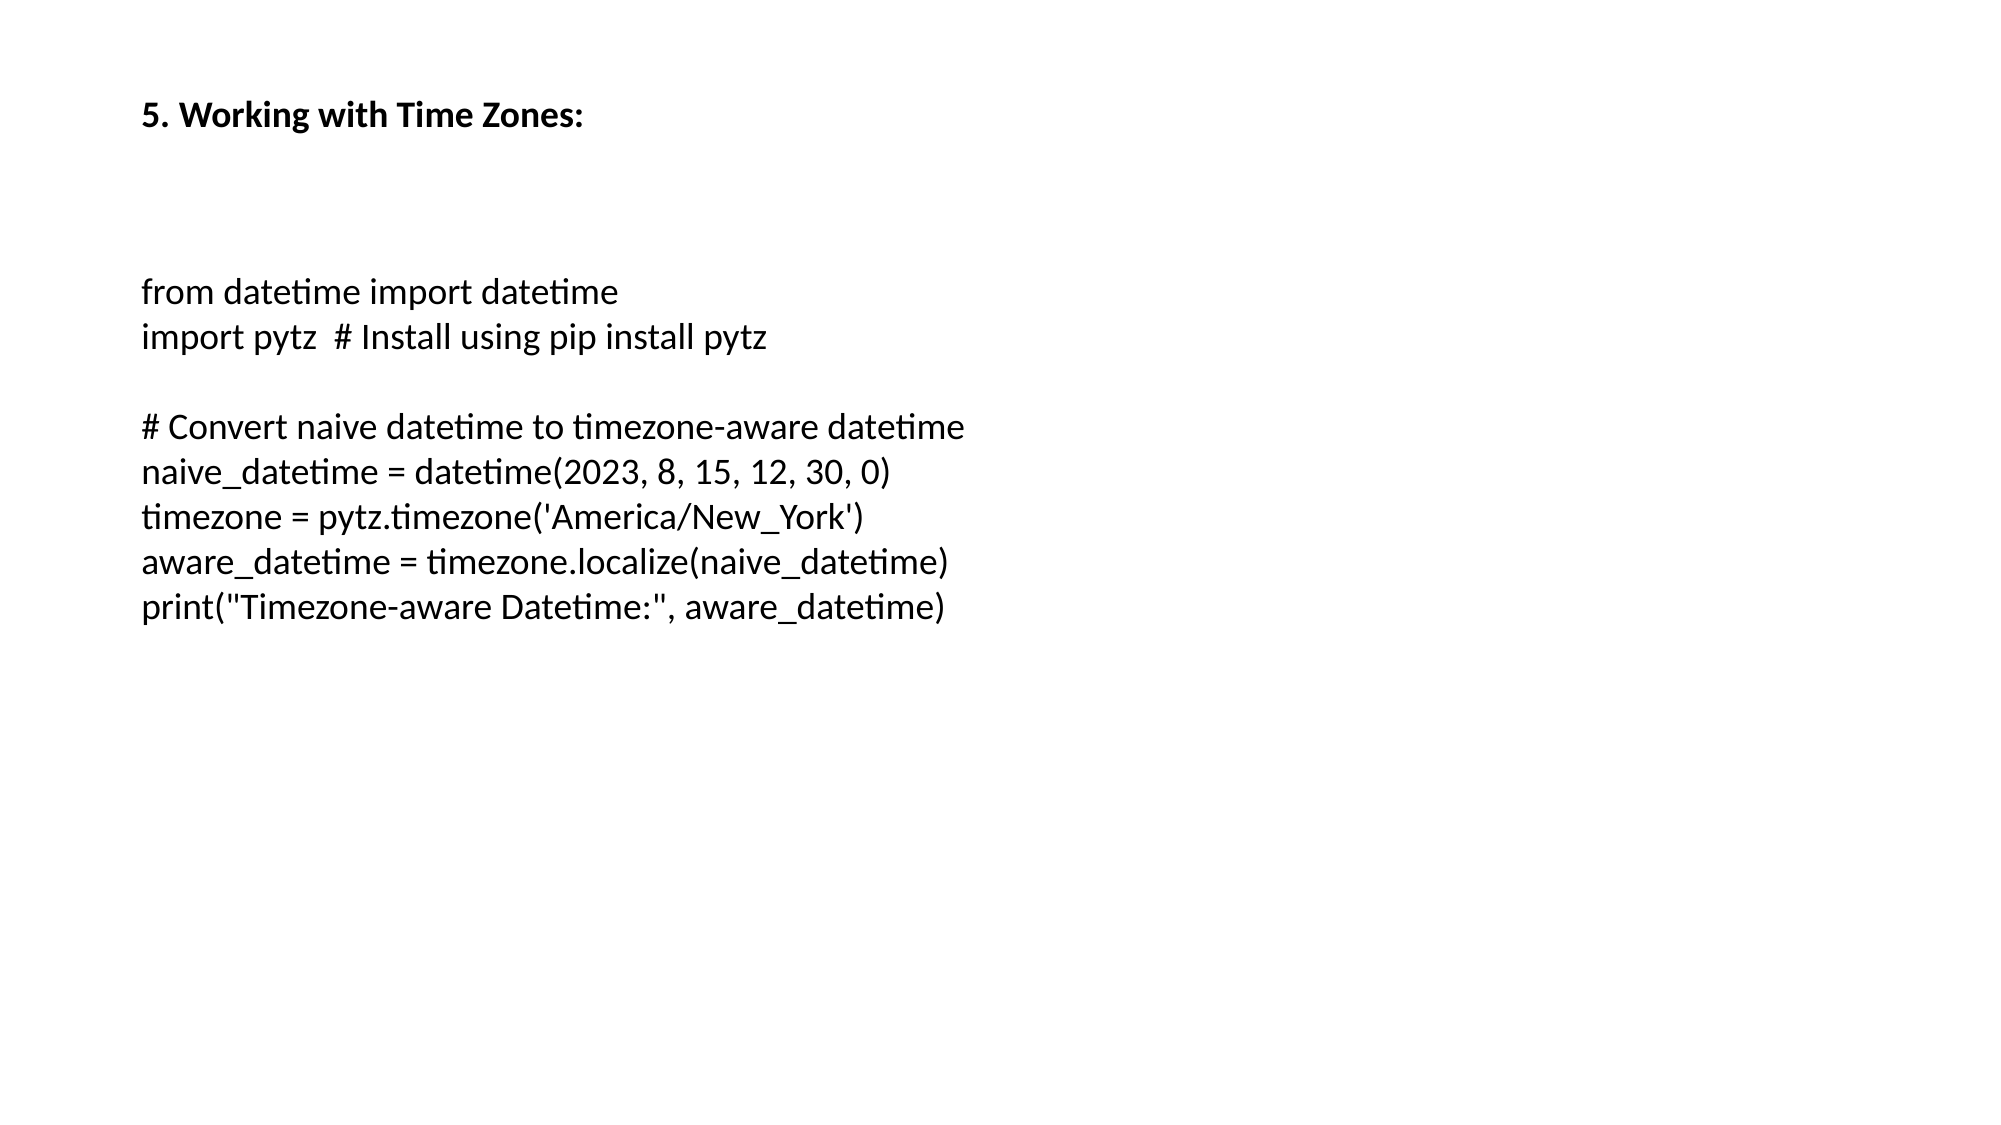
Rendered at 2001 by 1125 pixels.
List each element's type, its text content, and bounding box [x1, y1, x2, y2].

text_box 5. Working with Time Zones: [126, 82, 1127, 142]
text_box from datetime import datetime import pytz # Install using pip install pytz # Convert naive datetime to timezone-aware datetime naive_datetime = datetime(2023, 8, 15, 12, 30, 0) timezone = pytz.timezone('America/New_York') aware_datetime = timezone.localize(naive_datetime) print("Timezone-aware Datetime:", aware_datetime) [126, 259, 1127, 635]
